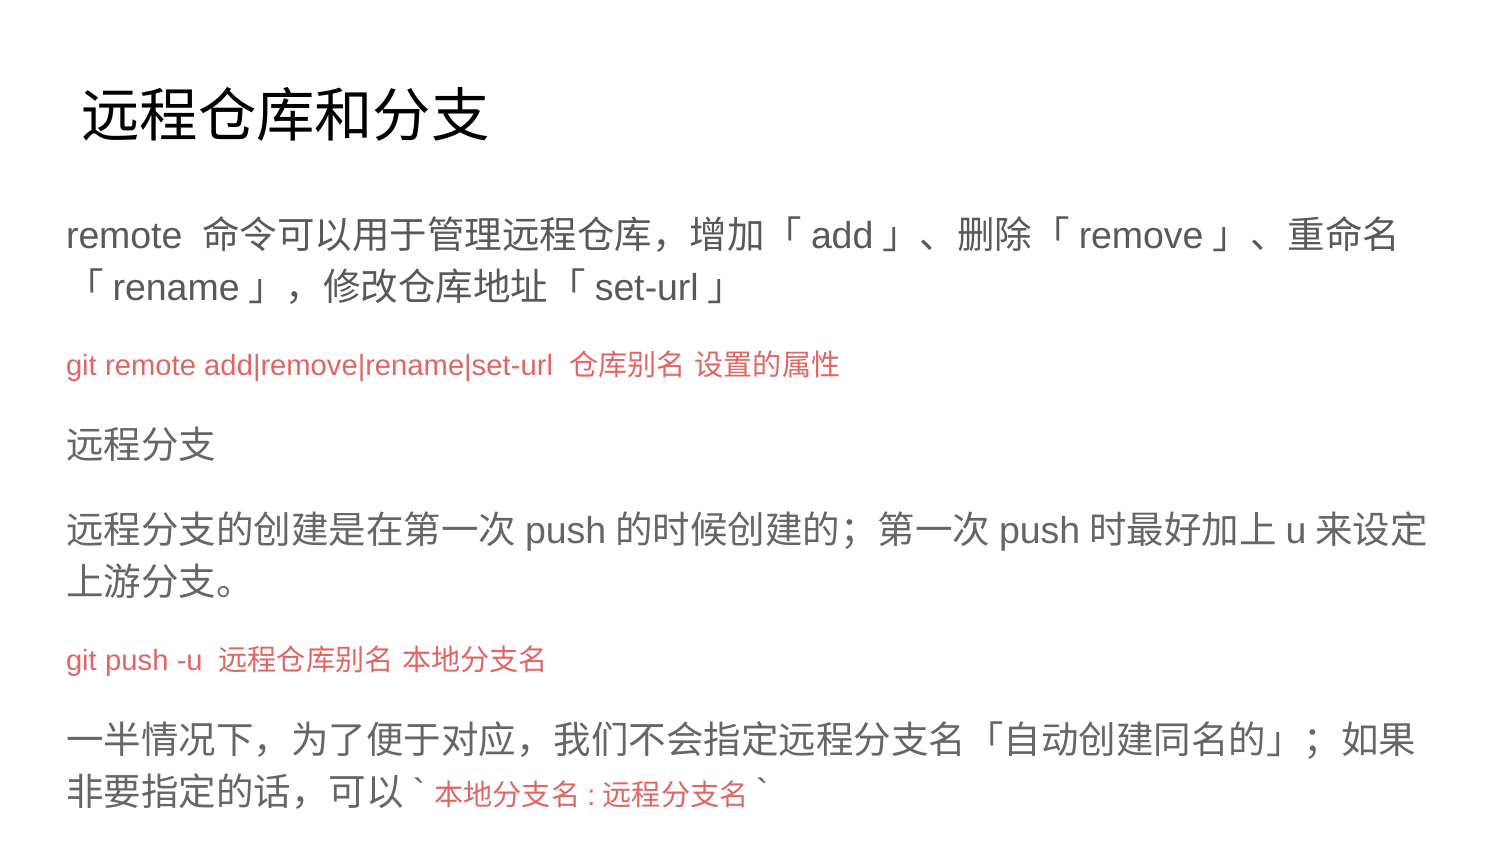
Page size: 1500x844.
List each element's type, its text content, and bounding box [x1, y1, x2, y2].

list remote 命令可以用于管理远程仓库，增加「add」、删除「remove」、重命名「rename」，修改仓库地址「set-url」 git remote add|remove|rename|set-url 仓库别名 设置的属性 远程分支 远程分支的创建是在第一次push的时候创建的；第一次push时最好加上u来设定上游分支。 git push -u 远程仓库别名 本地分支名 一半情况下，为了便于对应，我们不会指定远程分支名「自动创建同名的」；如果非要指定的话，可以`本地分支名:远程分支名` [51, 189, 1449, 821]
title 远程仓库和分支 [66, 63, 1465, 157]
